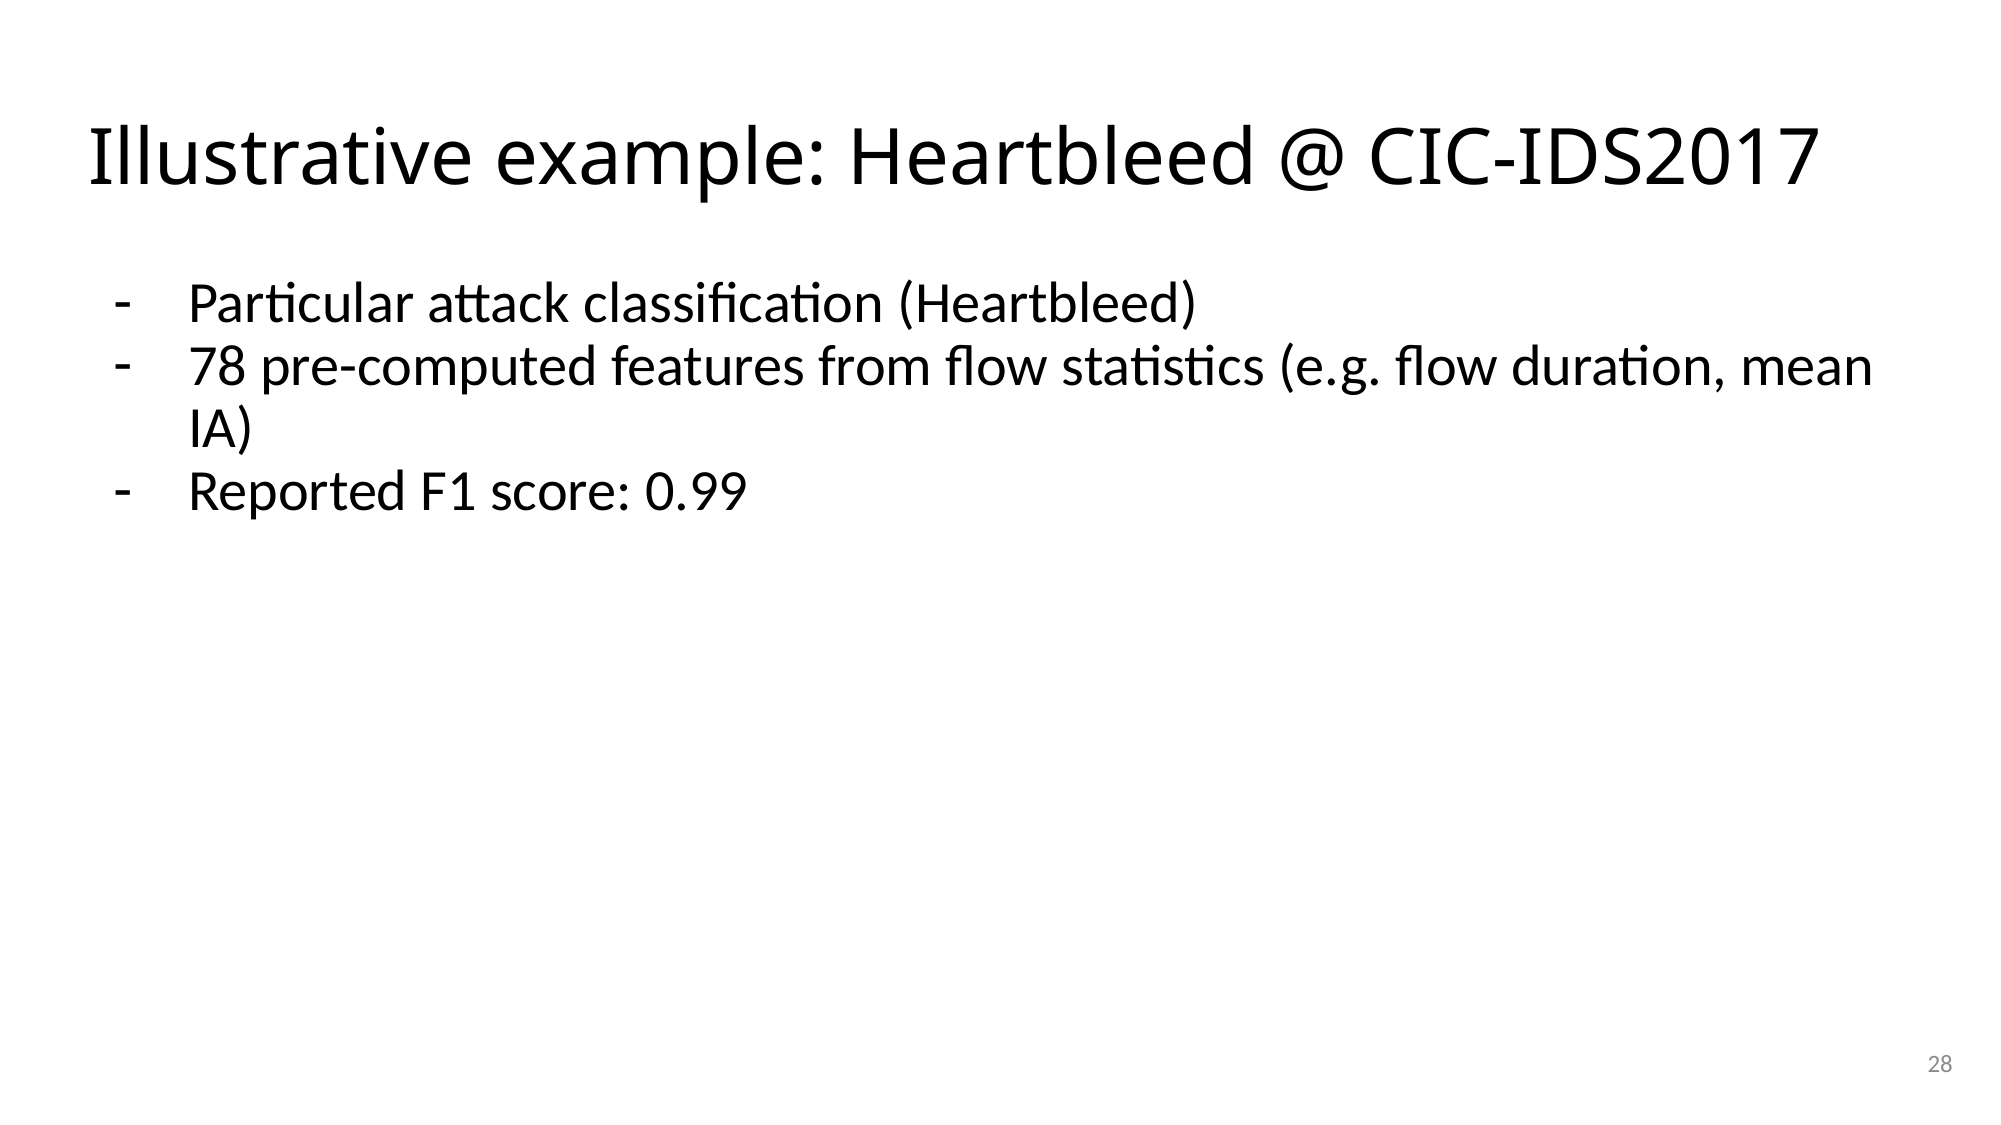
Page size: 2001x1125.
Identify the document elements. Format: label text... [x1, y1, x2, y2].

slide_number 28 [1853, 1019, 1974, 1106]
title Illustrative example: Heartbleed @ CIC-IDS2017 [68, 97, 1932, 223]
list Particular attack classification (Heartbleed) 78 pre-computed features from flow statistics (e.g. flow duration, mean IA) Reported F1 score: 0.99 [68, 252, 1932, 1000]
